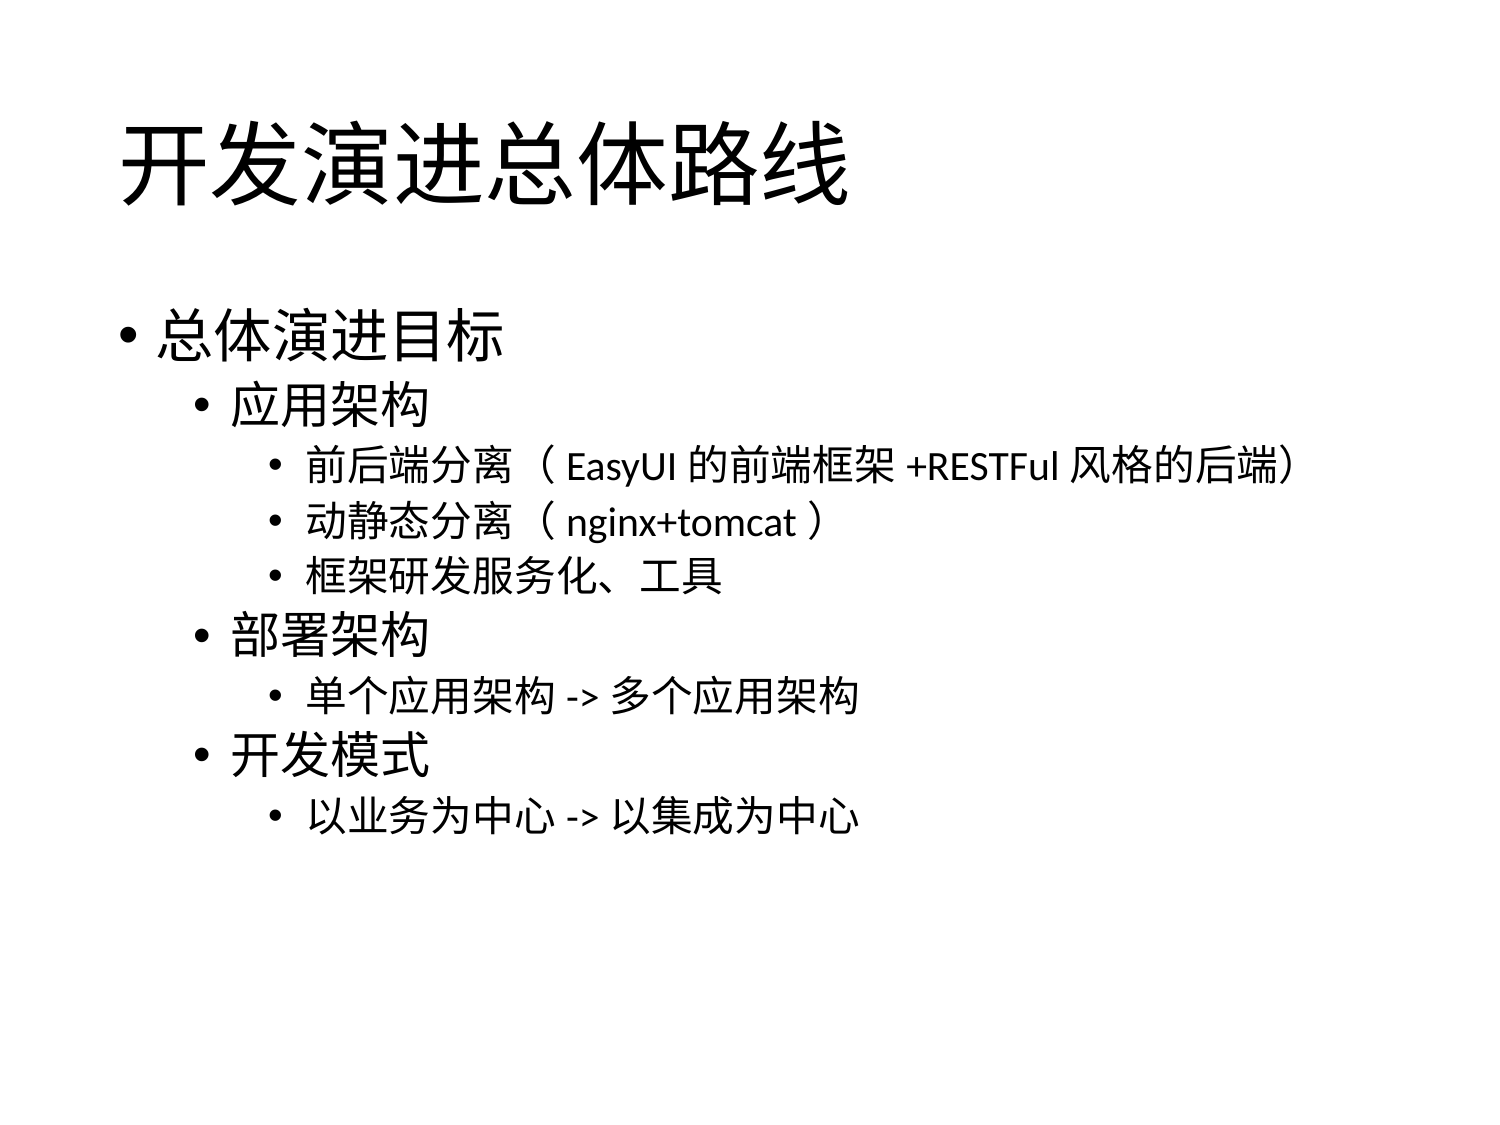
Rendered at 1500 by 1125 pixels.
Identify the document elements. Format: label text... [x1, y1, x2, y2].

title 开发演进总体路线 [103, 59, 1397, 278]
list 总体演进目标 应用架构 前后端分离（EasyUI的前端框架+RESTFul风格的后端） 动静态分离（nginx+tomcat） 框架研发服务化、工具 部署架构 单个应用架构->多个应用架构 开发模式 以业务为中心->以集成为中心 [103, 299, 1397, 1014]
